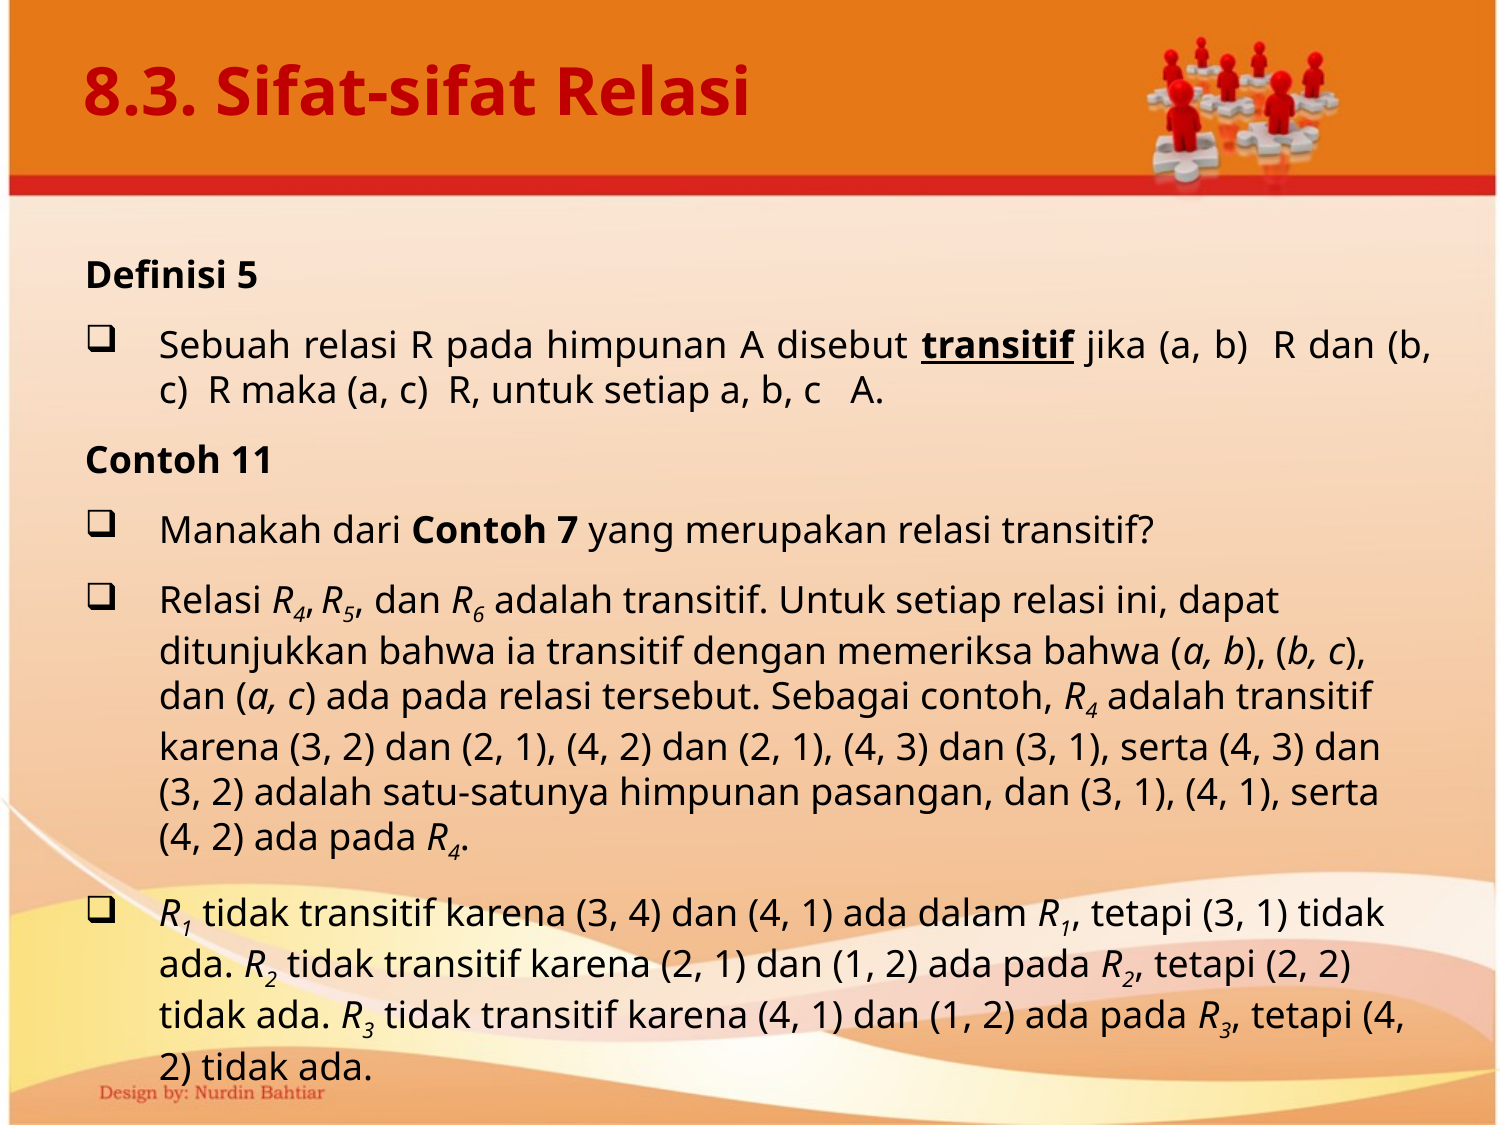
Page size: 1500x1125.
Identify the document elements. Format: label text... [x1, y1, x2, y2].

title 8.3. Sifat-sifat Relasi [70, 23, 1406, 160]
picture [0, 0, 1500, 1125]
